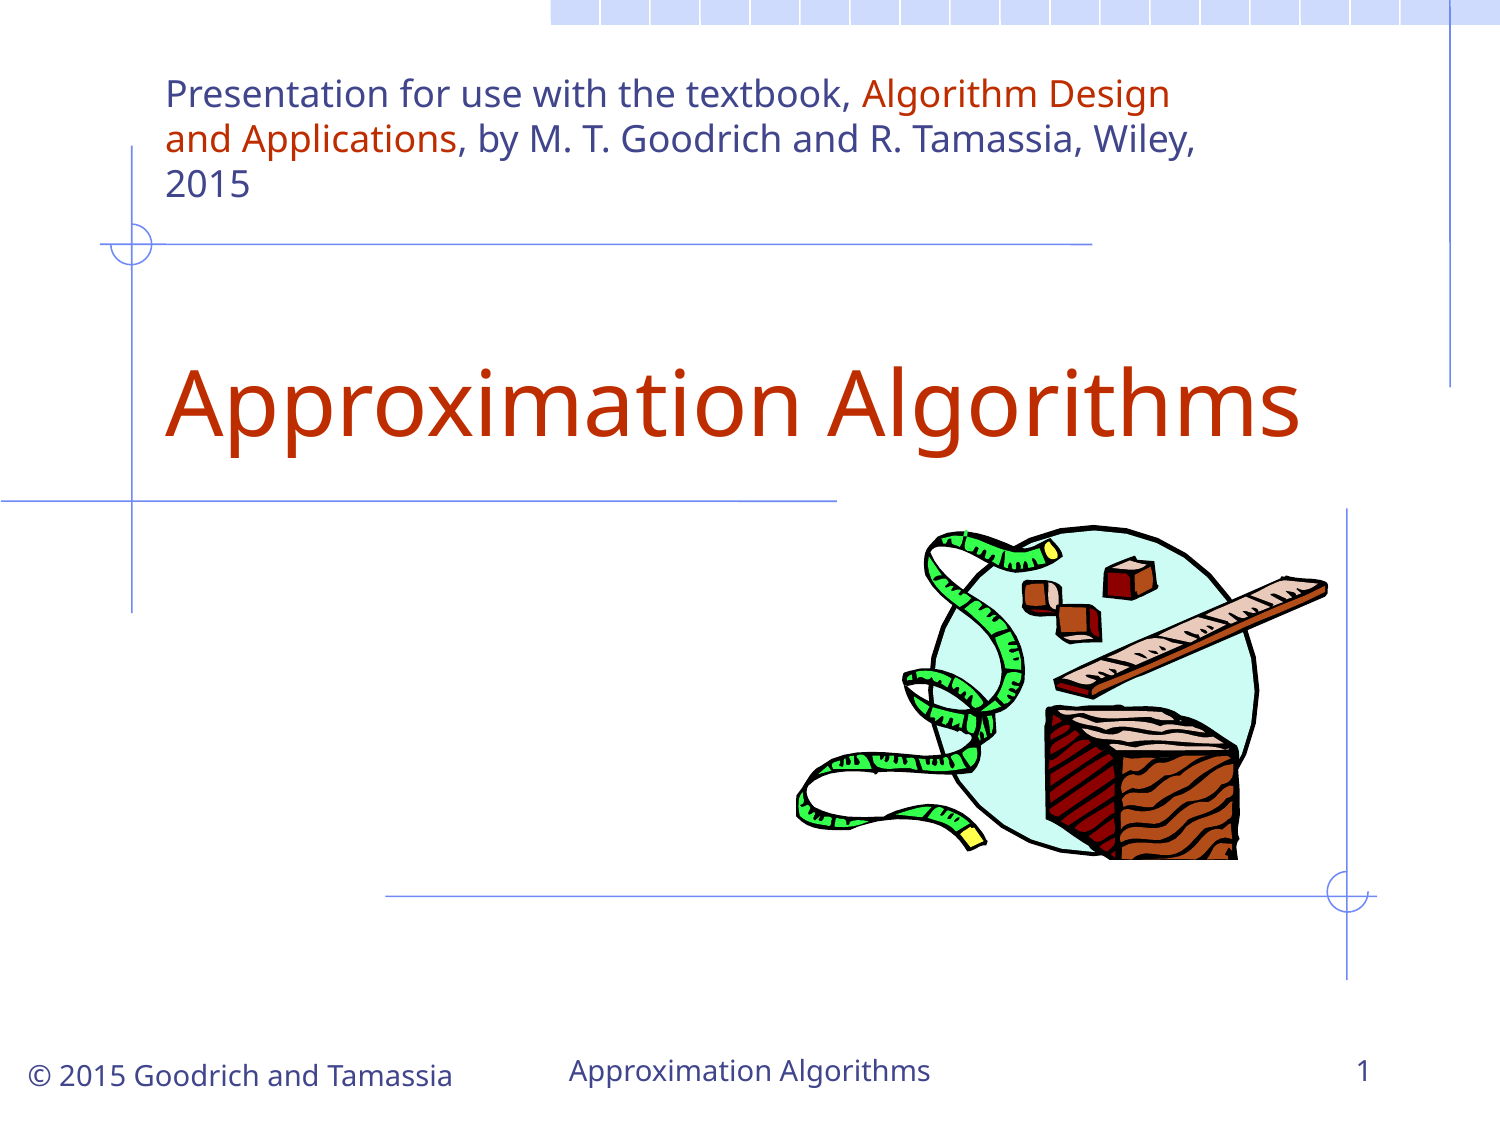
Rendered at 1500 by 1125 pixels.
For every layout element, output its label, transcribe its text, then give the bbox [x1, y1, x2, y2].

slide_number © 2015 Goodrich and Tamassia [12, 1025, 500, 1100]
subtitle Presentation for use with the textbook, Algorithm Design and Applications, by M. T. Goodrich and R. Tamassia, Wiley, 2015 [150, 62, 1238, 225]
slide_number 1 [1074, 1025, 1388, 1100]
title Approximation Algorithms [150, 275, 1425, 463]
picture [795, 512, 1338, 860]
footer Approximation Algorithms [512, 1025, 988, 1100]
